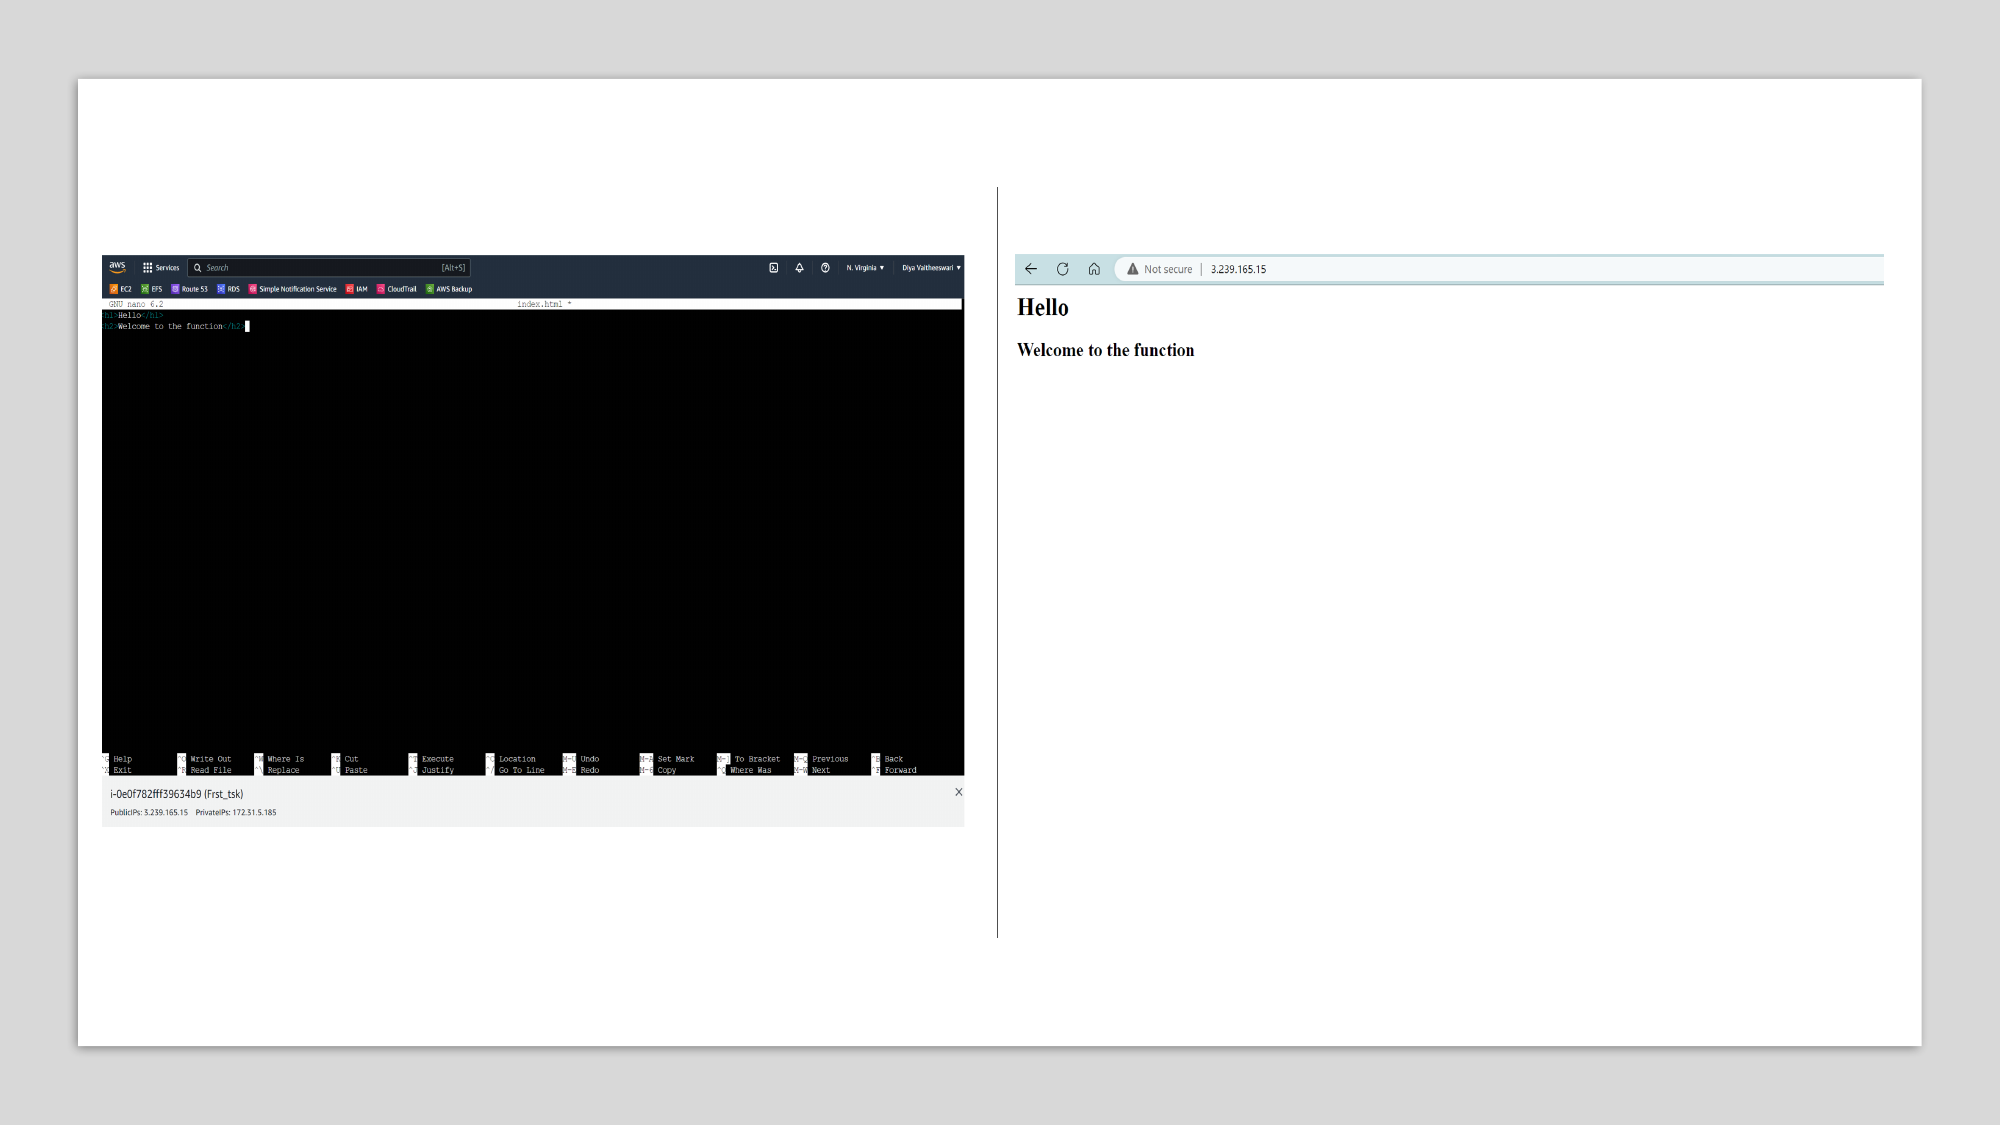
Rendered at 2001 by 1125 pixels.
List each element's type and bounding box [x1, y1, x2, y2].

picture [102, 254, 965, 827]
text_box [0, 0, 2000, 1125]
text_box [77, 78, 1923, 1047]
picture [1015, 254, 1884, 794]
